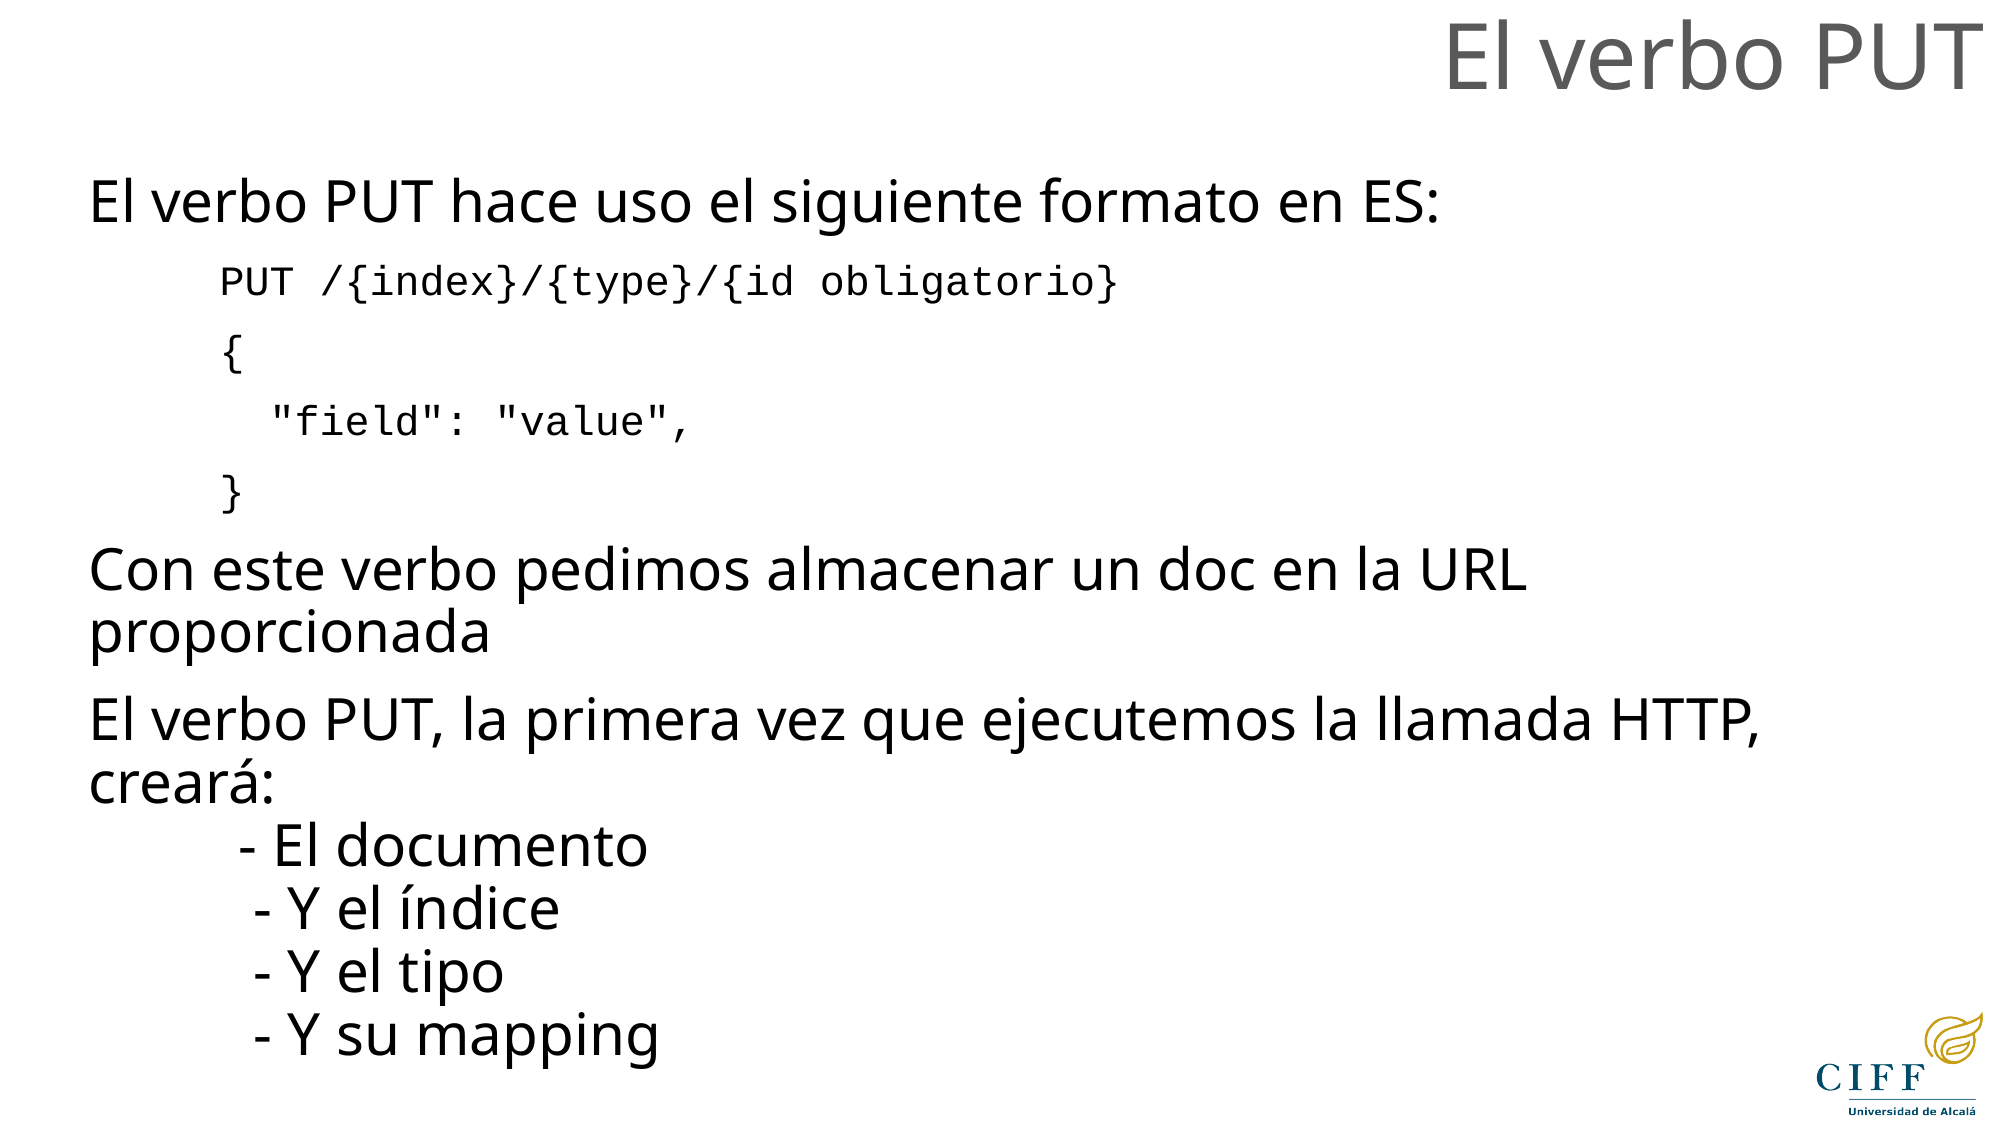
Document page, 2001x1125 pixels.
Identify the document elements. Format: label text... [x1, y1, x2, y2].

list El verbo PUT [0, 0, 2000, 119]
picture [1789, 990, 2001, 1125]
list El verbo PUT hace uso el siguiente formato en ES: PUT /{index}/{type}/{id obligatorio} { "field": "value", } Con este verbo pedimos almacenar un doc en la URL proporcionada El verbo PUT, la primera vez que ejecutemos la llamada HTTP, creará: - El documento - Y el índice - Y el tipo - Y su mapping [73, 172, 1927, 1068]
